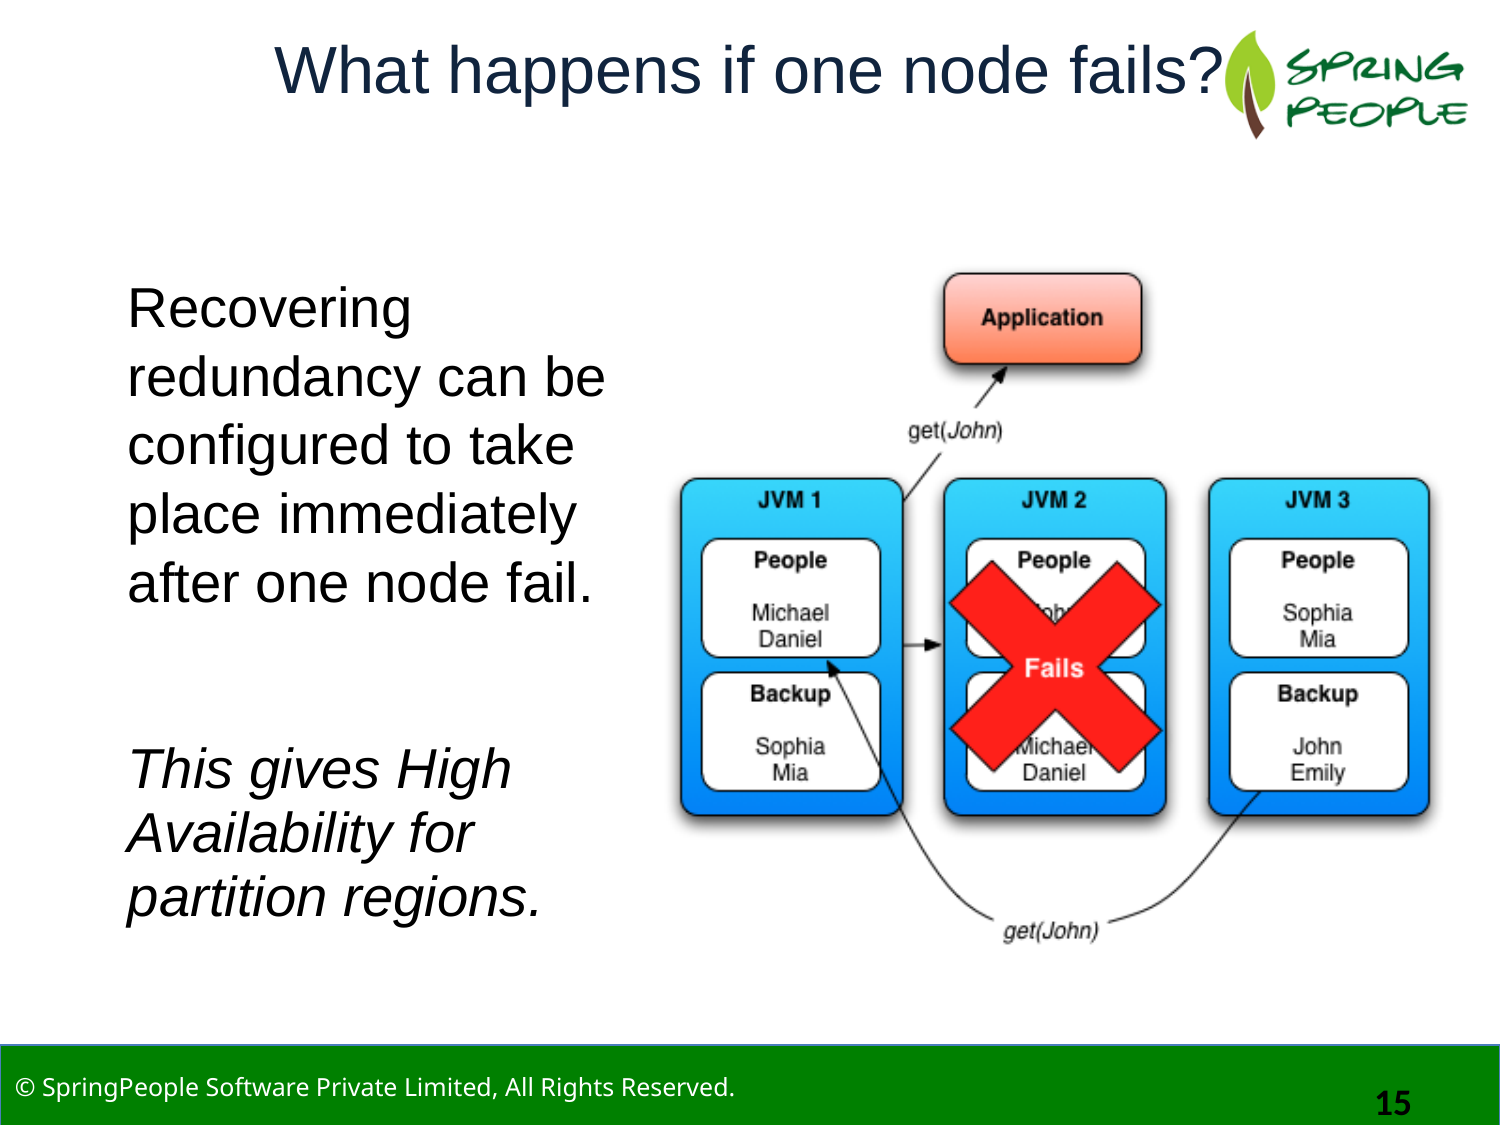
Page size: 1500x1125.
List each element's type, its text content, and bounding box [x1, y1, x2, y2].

picture [643, 243, 1469, 971]
text_box What happens if one node fails? [0, 19, 1500, 140]
text_box 15 [1359, 1070, 1500, 1125]
text_box Recovering redundancy can be configured to take place immediately after one node fail. This gives High Availability for partition regions. [113, 262, 638, 1005]
